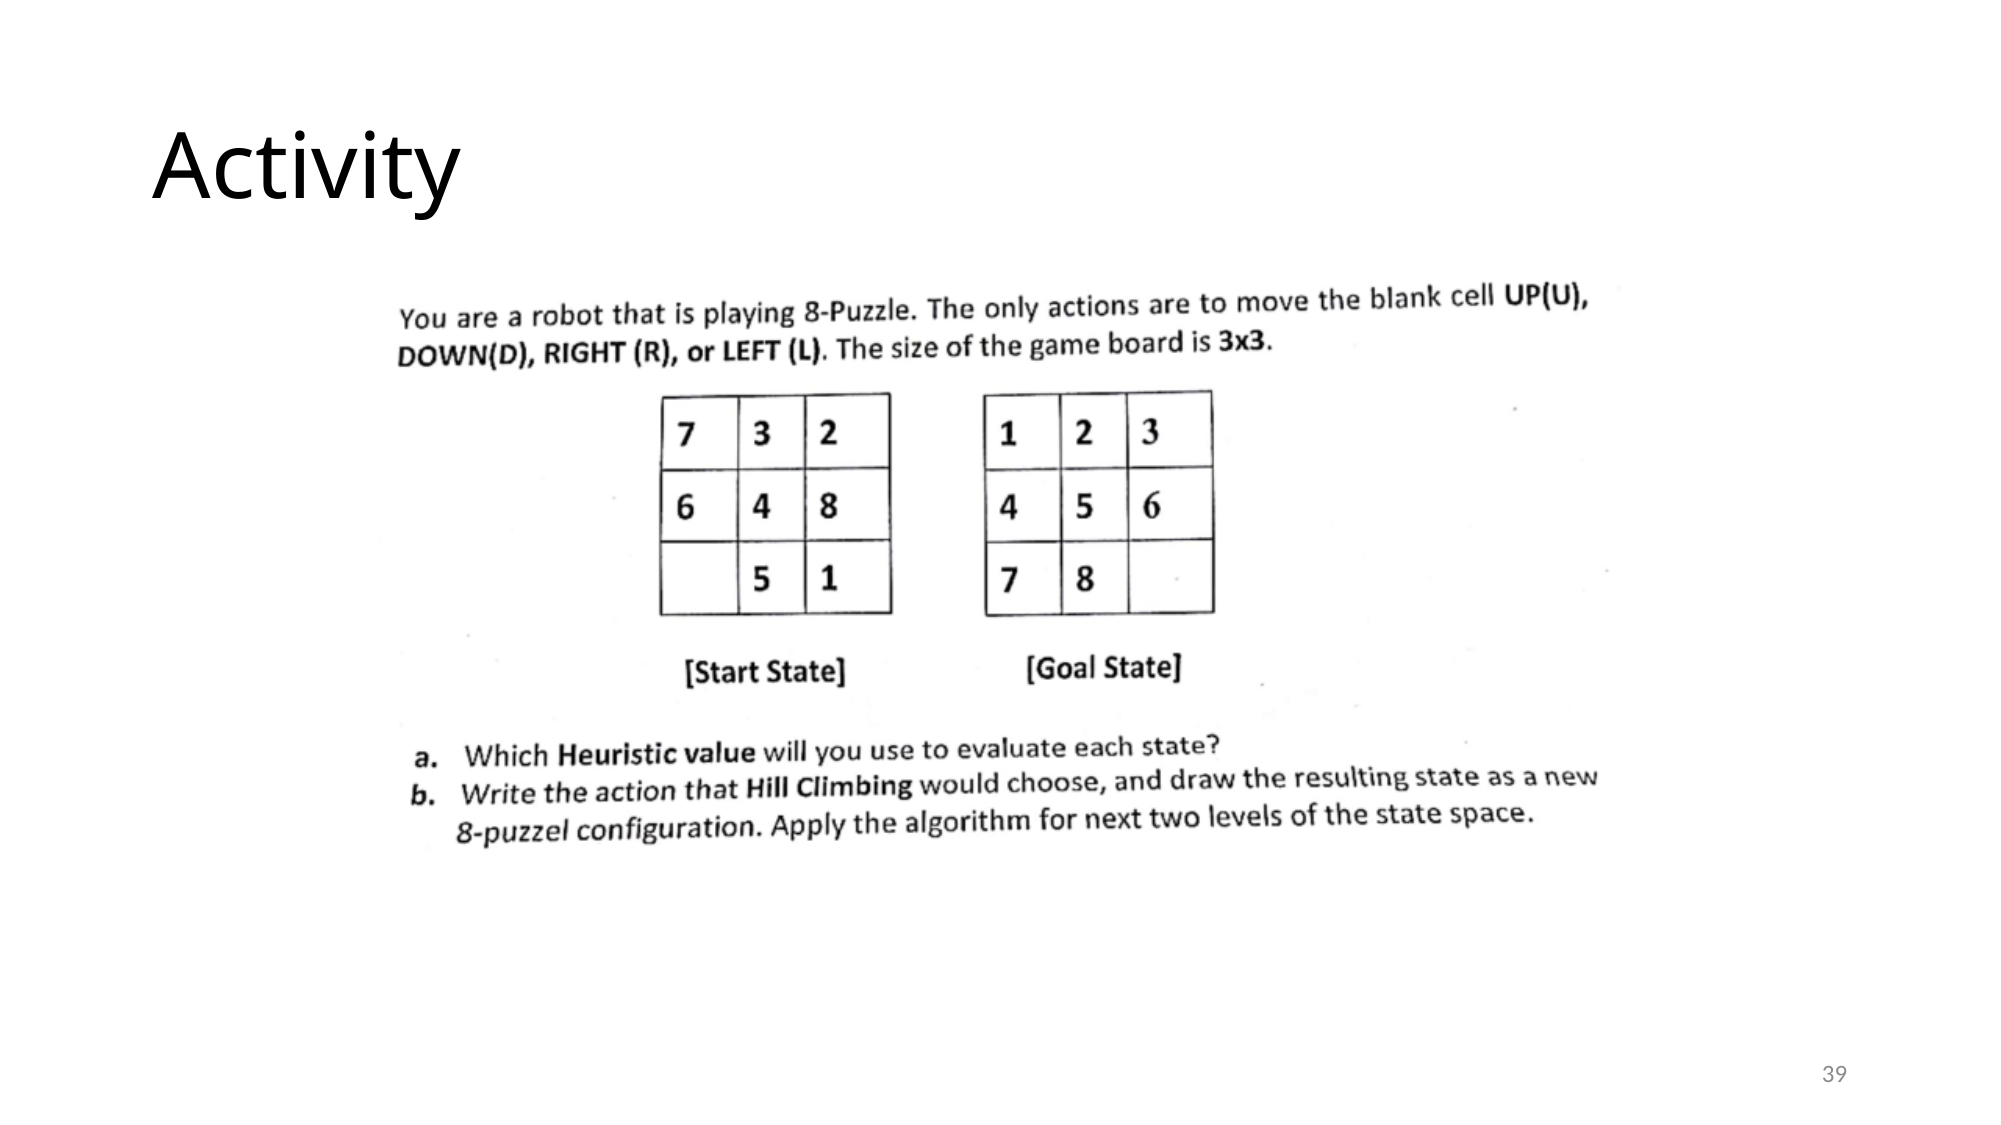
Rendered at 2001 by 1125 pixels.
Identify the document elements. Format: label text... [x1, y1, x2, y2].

picture [378, 267, 1622, 858]
title Activity [137, 59, 1863, 278]
slide_number 39 [1412, 1042, 1863, 1103]
